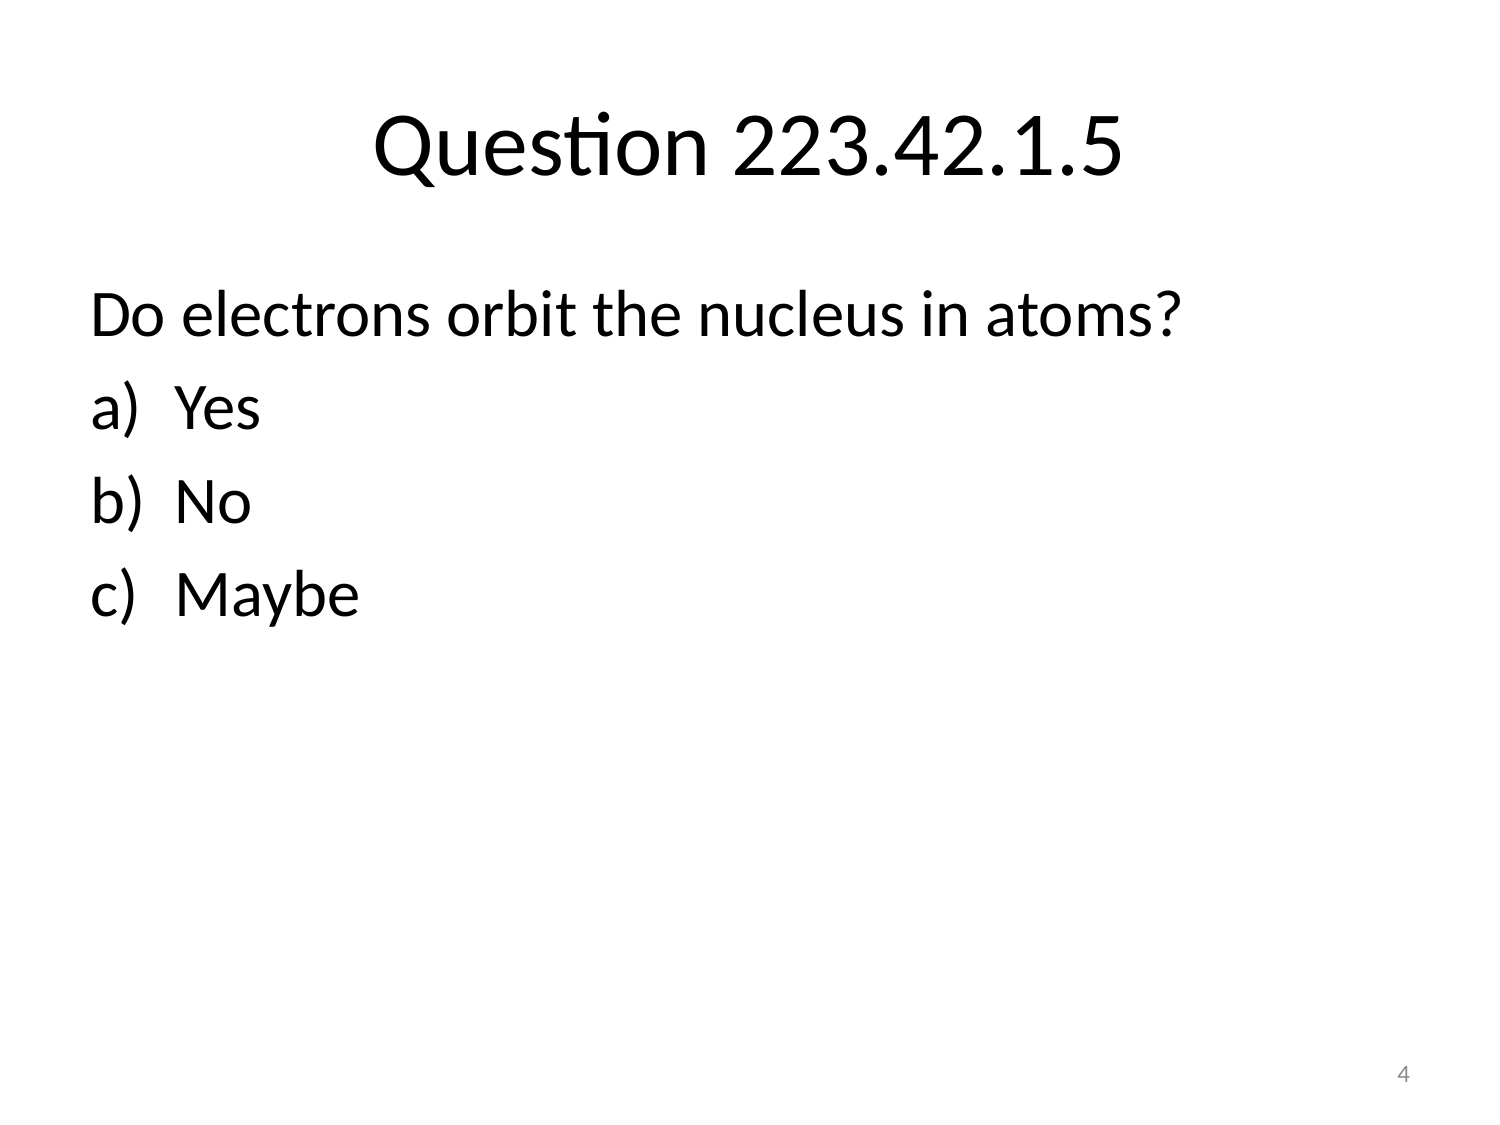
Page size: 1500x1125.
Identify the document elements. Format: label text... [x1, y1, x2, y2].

slide_number 4 [1074, 1042, 1425, 1103]
title Question 223.42.1.5 [75, 45, 1425, 233]
list Do electrons orbit the nucleus in atoms? Yes No Maybe [75, 262, 1425, 1005]
